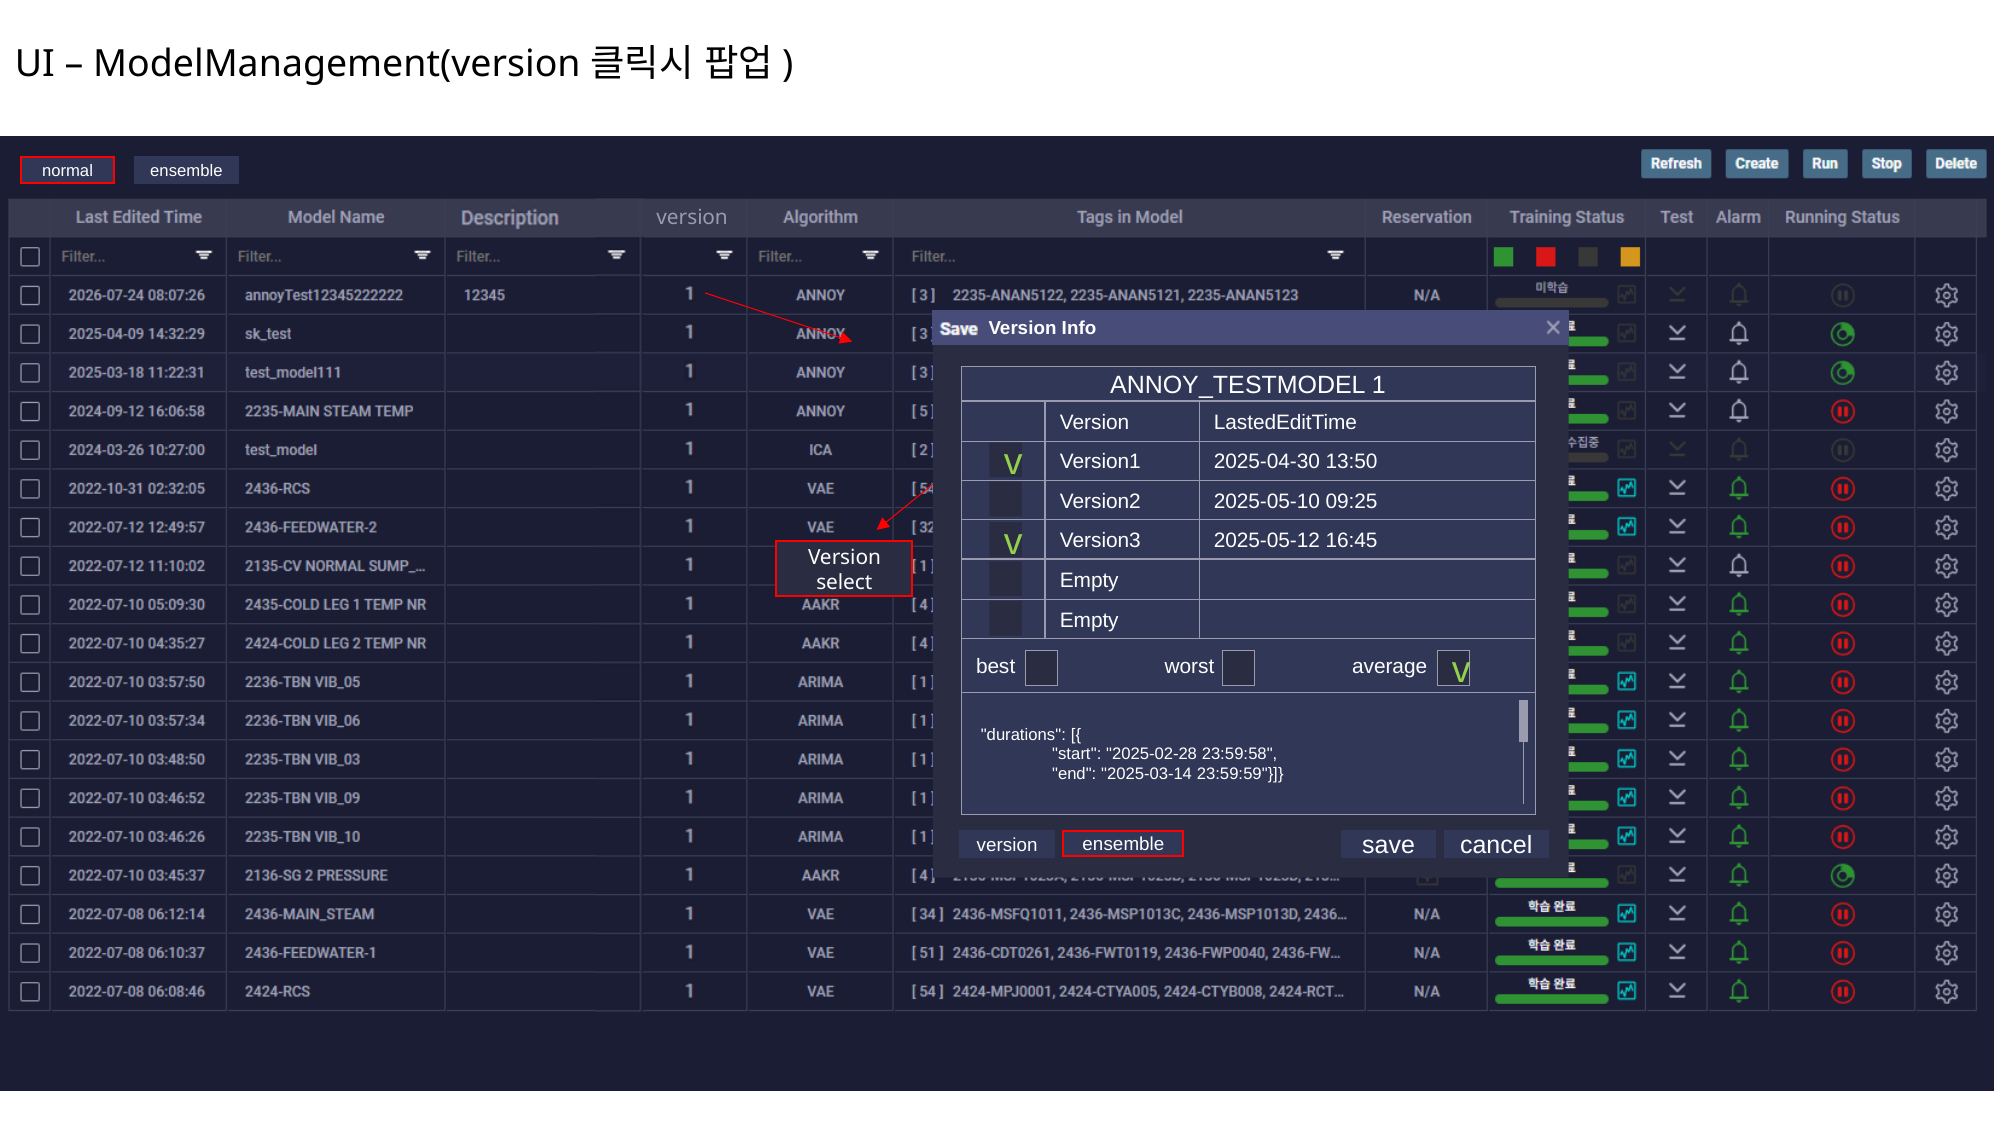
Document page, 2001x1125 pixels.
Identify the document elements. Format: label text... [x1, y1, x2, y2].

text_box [932, 308, 1569, 878]
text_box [0, 136, 1994, 1091]
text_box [876, 461, 932, 530]
text_box UI – ModelManagement(version클릭시 팝업) [0, 31, 844, 91]
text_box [705, 292, 853, 342]
